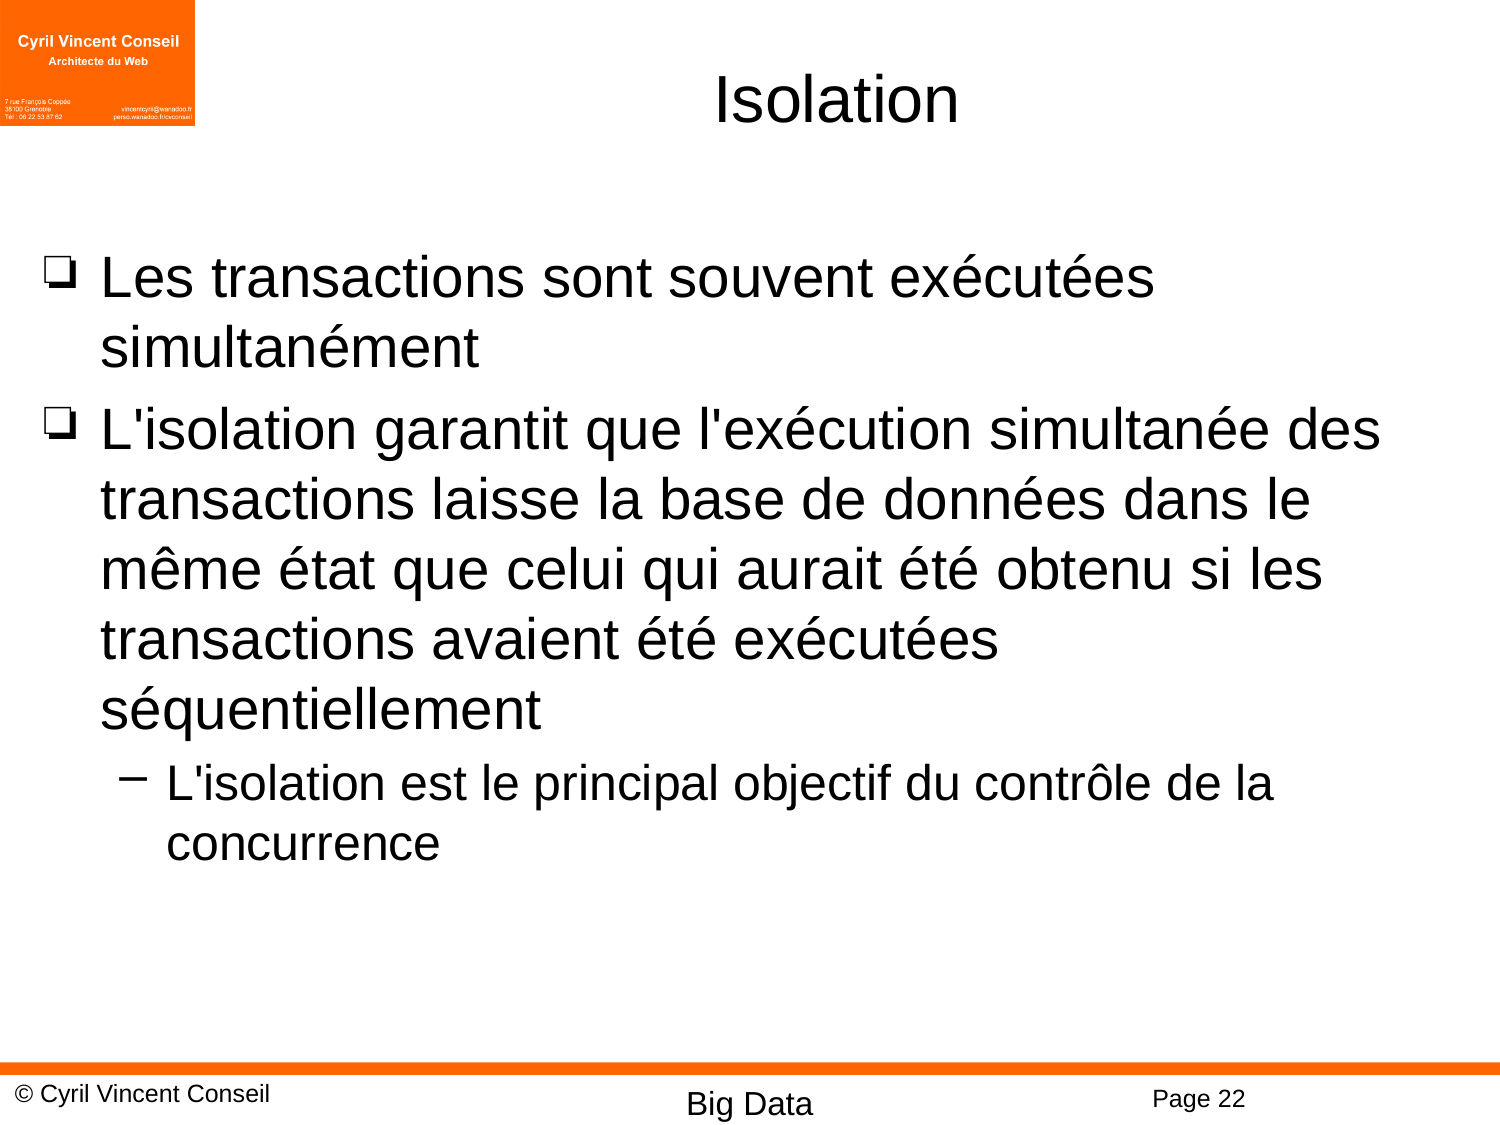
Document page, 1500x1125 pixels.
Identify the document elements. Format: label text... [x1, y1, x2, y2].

picture [0, 0, 195, 126]
list Les transactions sont souvent exécutées simultanément L'isolation garantit que l'exécution simultanée des transactions laisse la base de données dans le même état que celui qui aurait été obtenu si les transactions avaient été exécutées séquentiellement L'isolation est le principal objectif du contrôle de la concurrence [29, 231, 1468, 1059]
title Isolation [194, 2, 1480, 190]
